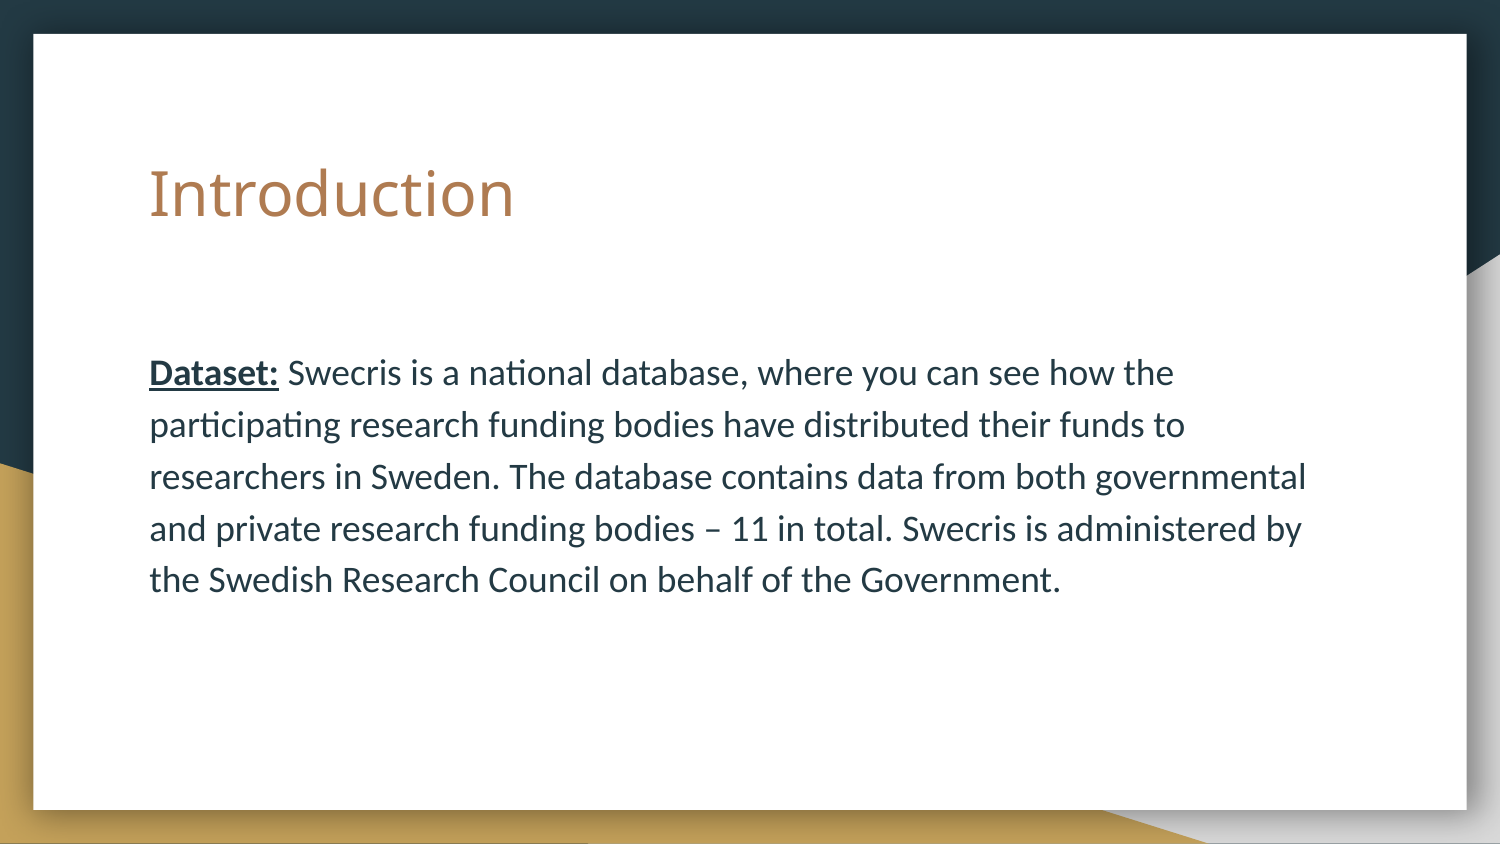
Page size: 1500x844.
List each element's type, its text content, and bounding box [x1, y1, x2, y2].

title Introduction [134, 138, 1366, 296]
list Dataset: Swecris is a national database, where you can see how the participating research funding bodies have distributed their funds to researchers in Sweden. The database contains data from both governmental and private research funding bodies – 11 in total. Swecris is administered by the Swedish Research Council on behalf of the Government. [134, 326, 1366, 729]
